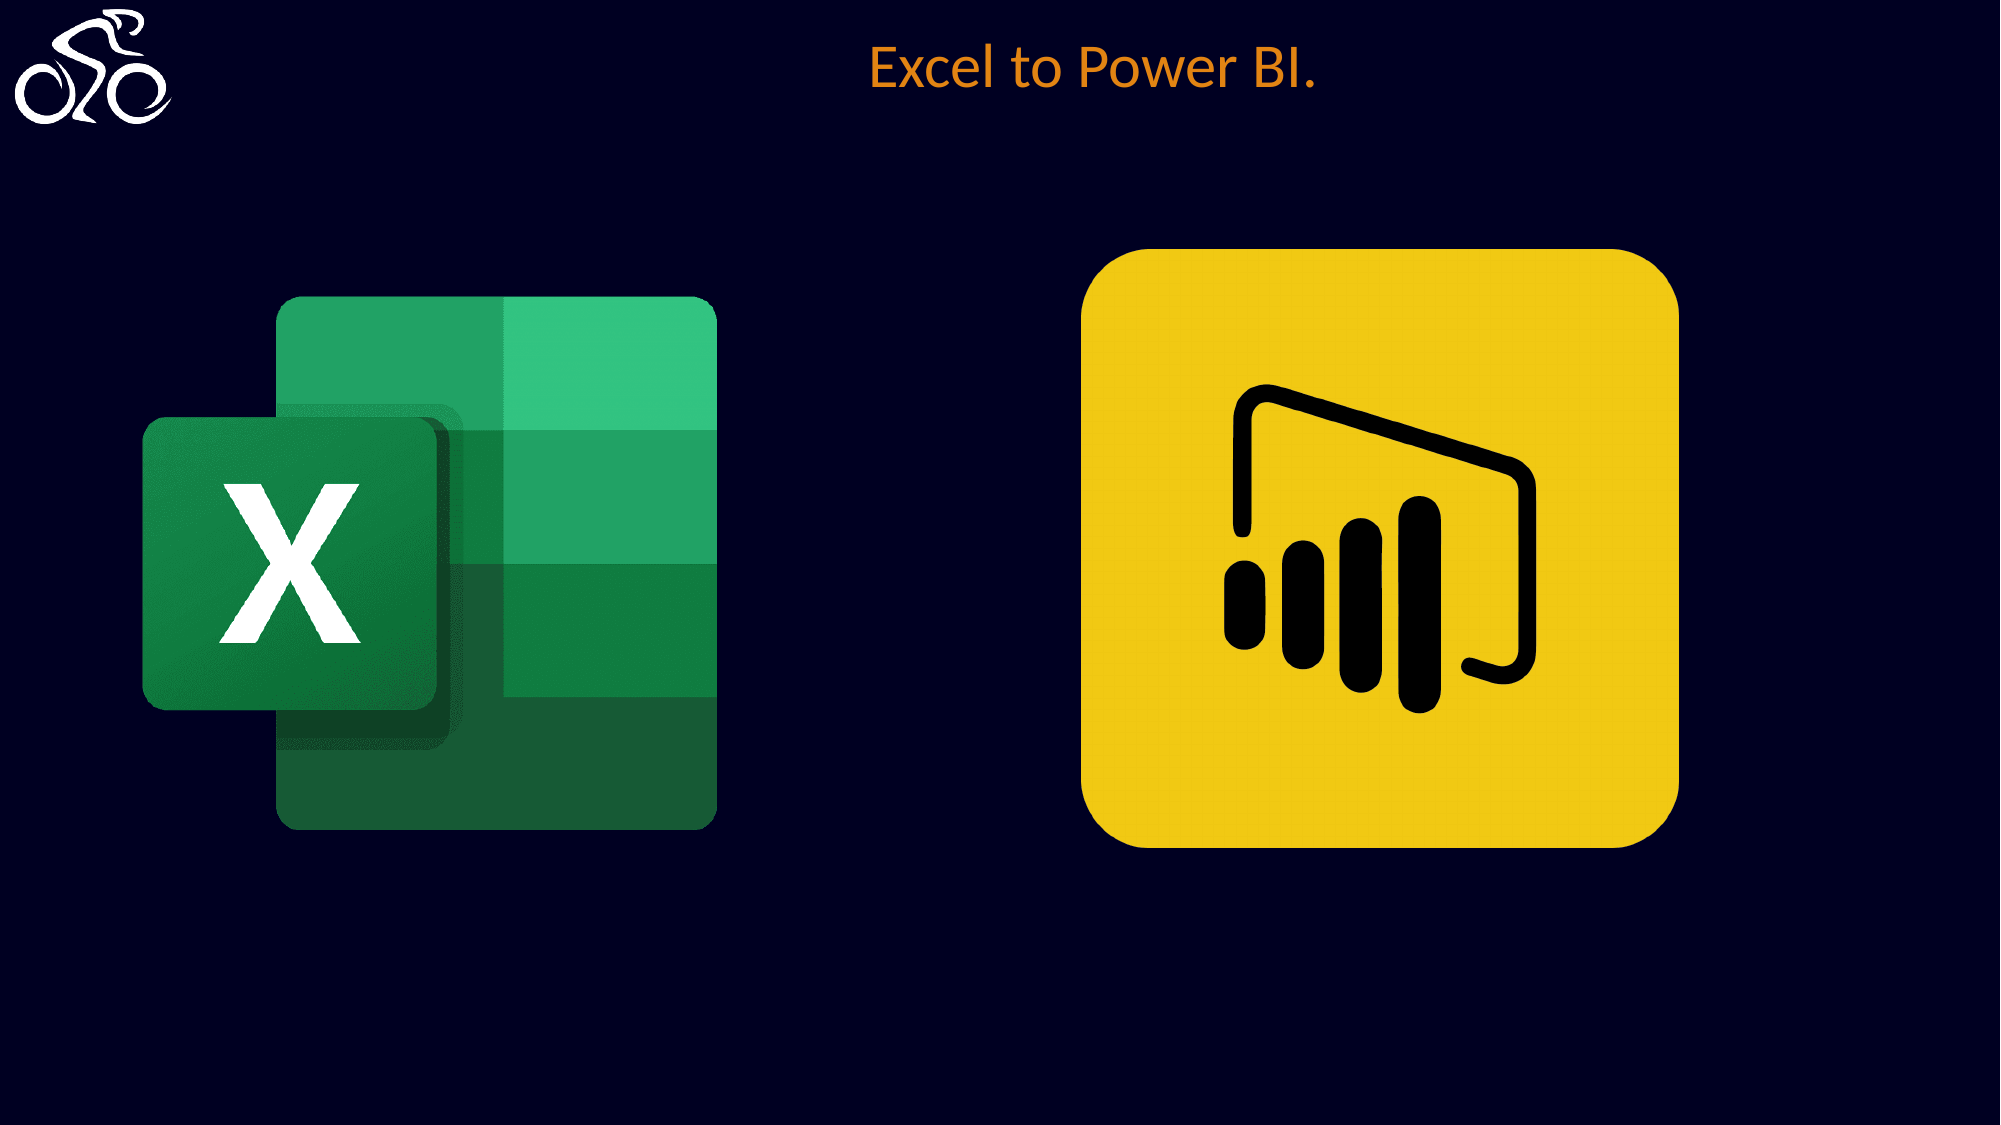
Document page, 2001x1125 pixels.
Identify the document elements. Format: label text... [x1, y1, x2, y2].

picture [0, 0, 189, 164]
picture [0, 295, 856, 830]
picture [1080, 249, 1679, 848]
text_box Excel to Power BI. [310, 17, 1877, 108]
